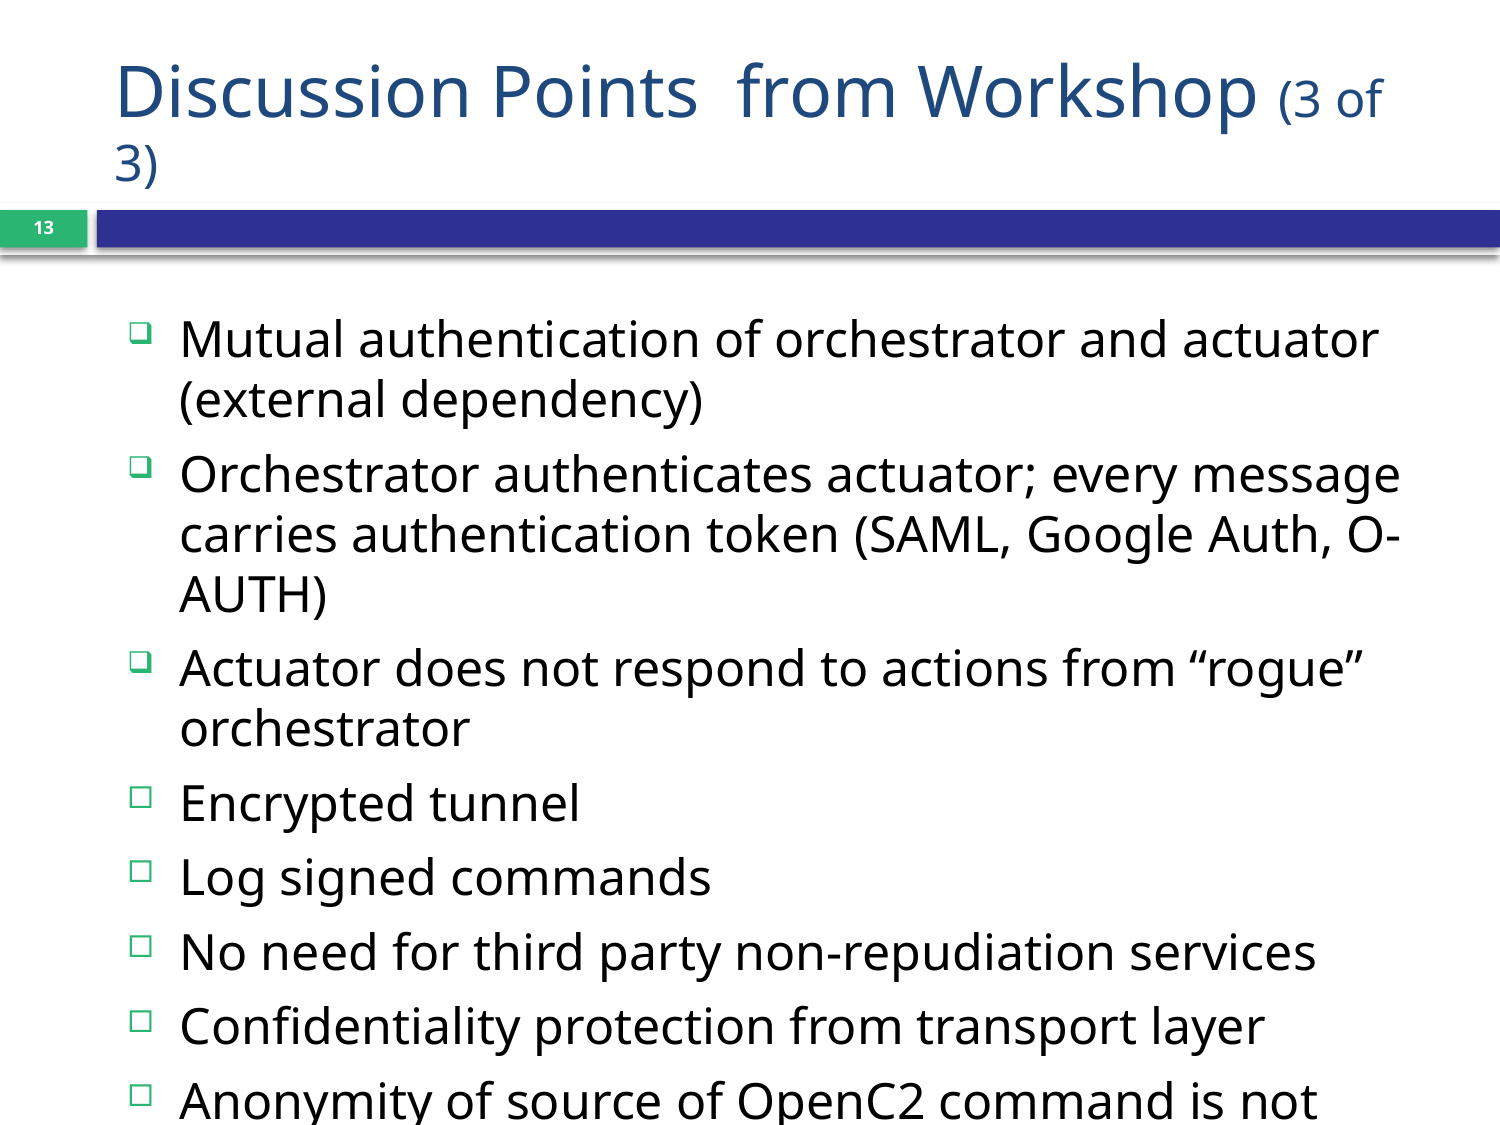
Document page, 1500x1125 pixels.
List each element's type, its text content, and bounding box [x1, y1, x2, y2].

title Discussion Points from Workshop (3 of 3) [99, 37, 1438, 200]
slide_number 13 [0, 208, 88, 249]
text_box Mutual authentication of orchestrator and actuator (external dependency) Orchestrator authenticates actuator; every message carries authentication token (SAML, Google Auth, O-AUTH) Actuator does not respond to actions from “rogue” orchestrator Encrypted tunnel Log signed commands No need for third party non-repudiation services Confidentiality protection from transport layer Anonymity of source of OpenC2 command is not supported [112, 299, 1450, 1025]
